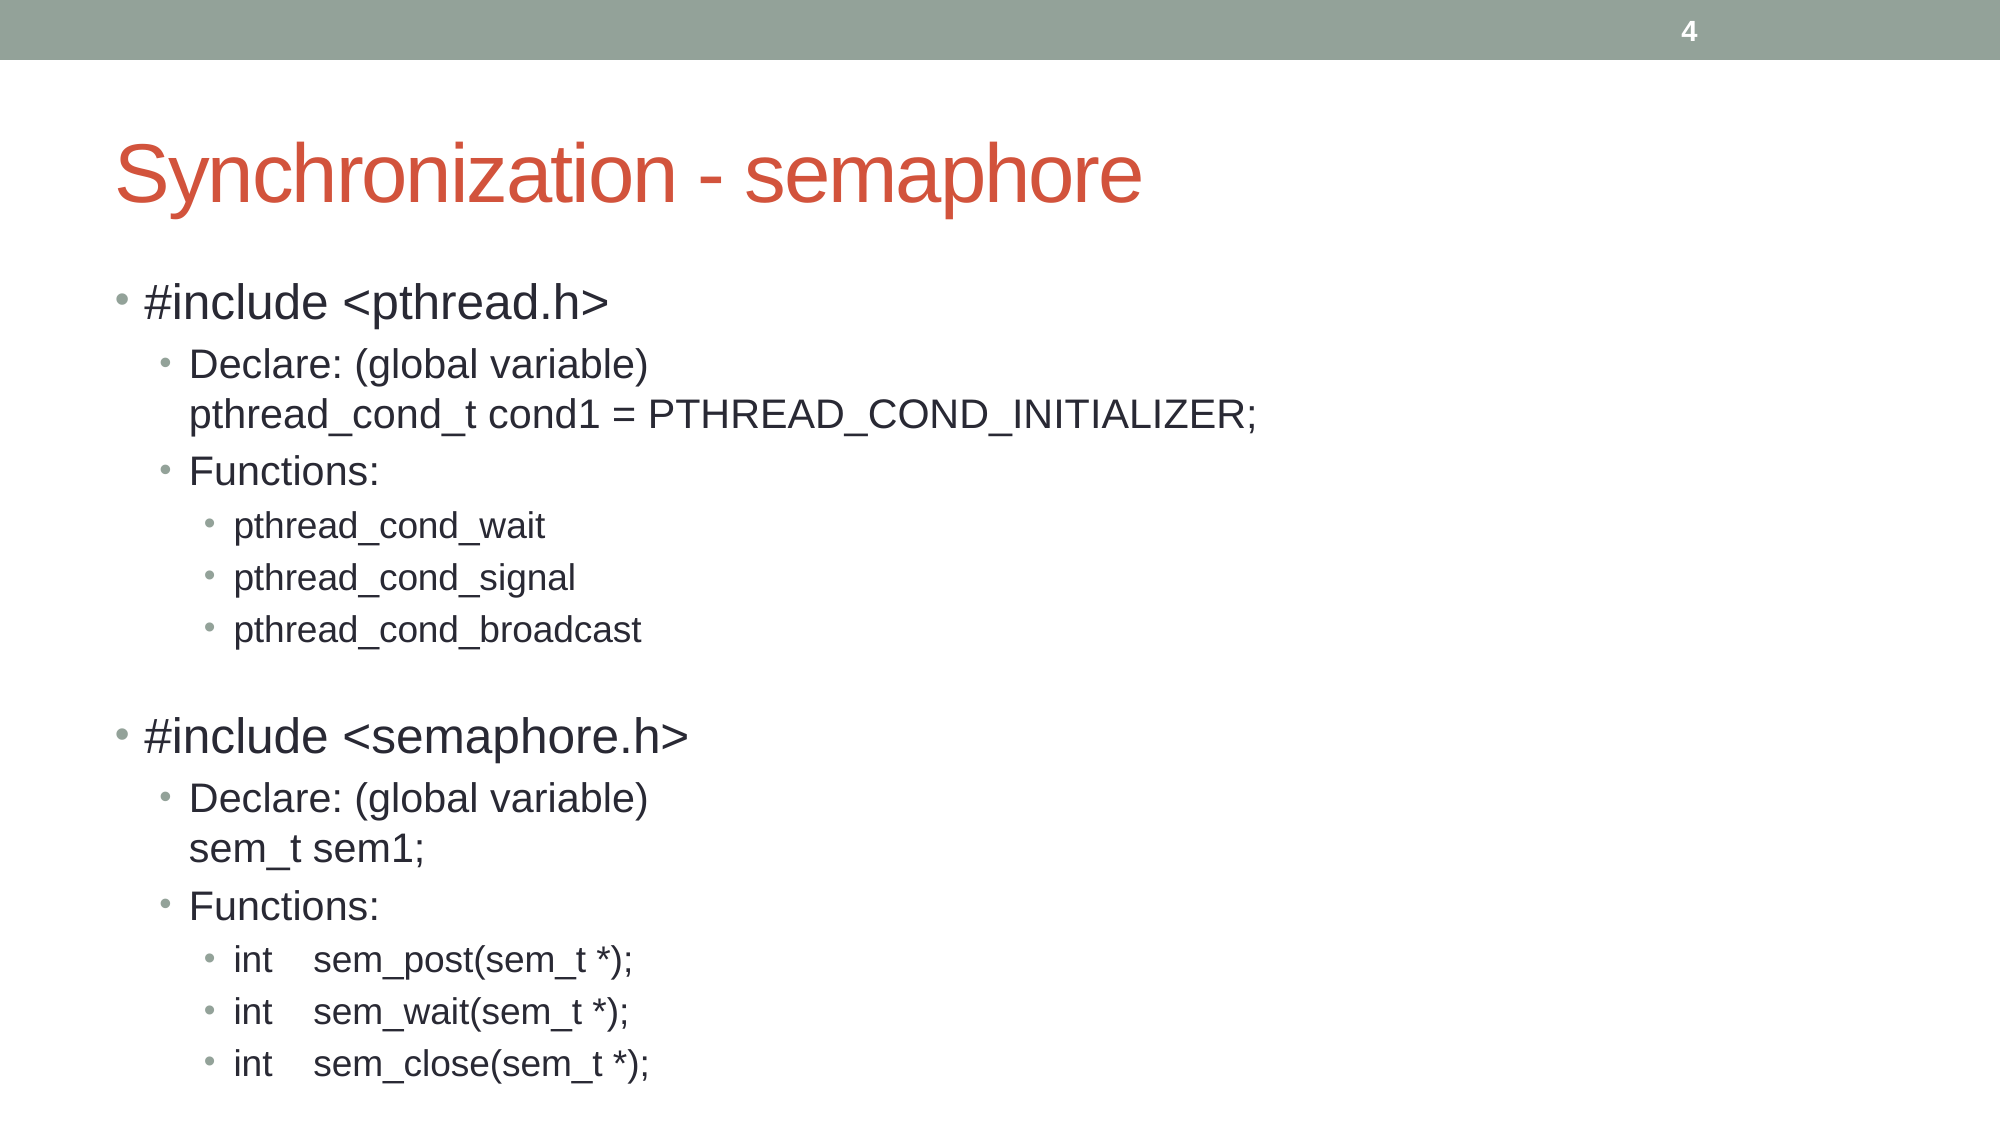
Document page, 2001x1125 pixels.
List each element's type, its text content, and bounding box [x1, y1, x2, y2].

text_box #include <pthread.h> Declare: (global variable) pthread_cond_t cond1 = PTHREAD_COND_INITIALIZER; Functions: pthread_cond_wait pthread_cond_signal pthread_cond_broadcast #include <semaphore.h> Declare: (global variable) sem_t sem1; Functions: int sem_post(sem_t *); int sem_wait(sem_t *); int sem_close(sem_t *); [99, 262, 1900, 1099]
text_box <number> [1666, 3, 1900, 57]
text_box Synchronization - semaphore [99, 87, 1900, 250]
